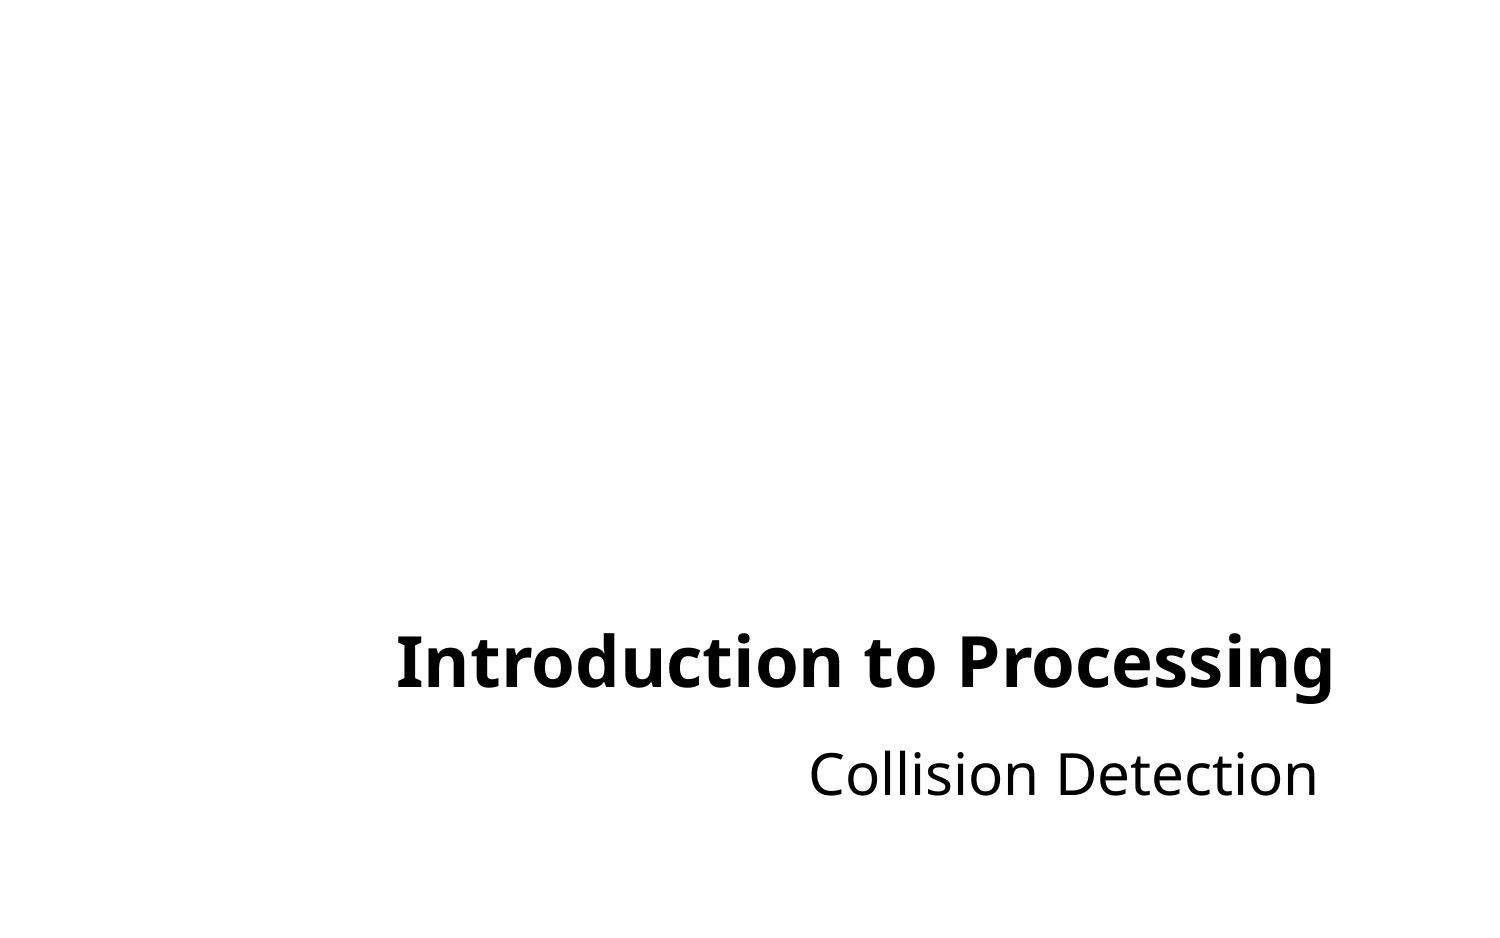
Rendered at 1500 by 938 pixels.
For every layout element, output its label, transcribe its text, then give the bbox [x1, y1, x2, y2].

subtitle Collision Detection [731, 737, 1397, 833]
title Introduction to Processing [318, 547, 1416, 710]
